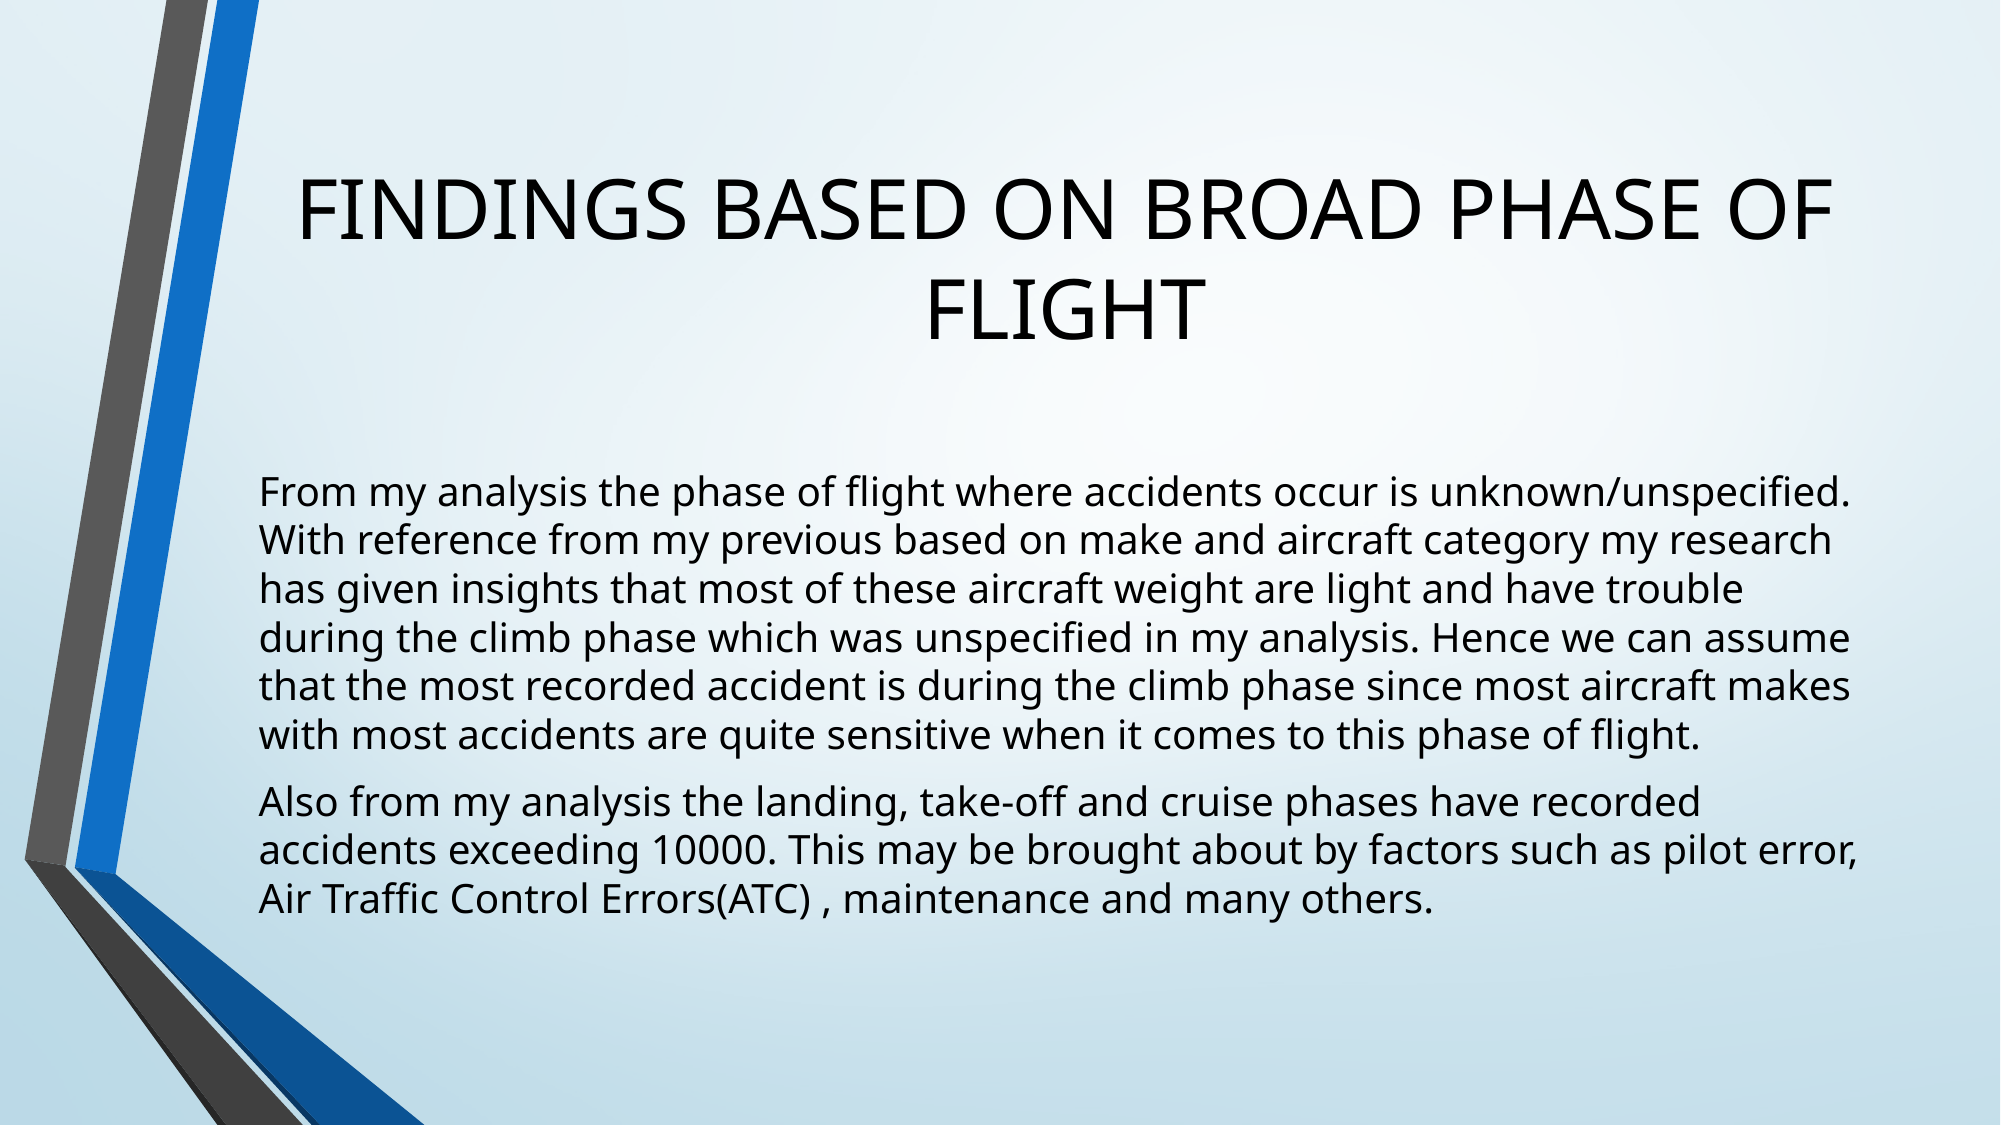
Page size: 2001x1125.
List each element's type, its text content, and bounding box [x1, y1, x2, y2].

list From my analysis the phase of flight where accidents occur is unknown/unspecified. With reference from my previous based on make and aircraft category my research has given insights that most of these aircraft weight are light and have trouble during the climb phase which was unspecified in my analysis. Hence we can assume that the most recorded accident is during the climb phase since most aircraft makes with most accidents are quite sensitive when it comes to this phase of flight. Also from my analysis the landing, take-off and cruise phases have recorded accidents exceeding 10000. This may be brought about by factors such as pilot error, Air Traffic Control Errors(ATC) , maintenance and many others. [243, 437, 1887, 950]
title FINDINGS BASED ON BROAD PHASE OF FLIGHT [243, 112, 1887, 400]
